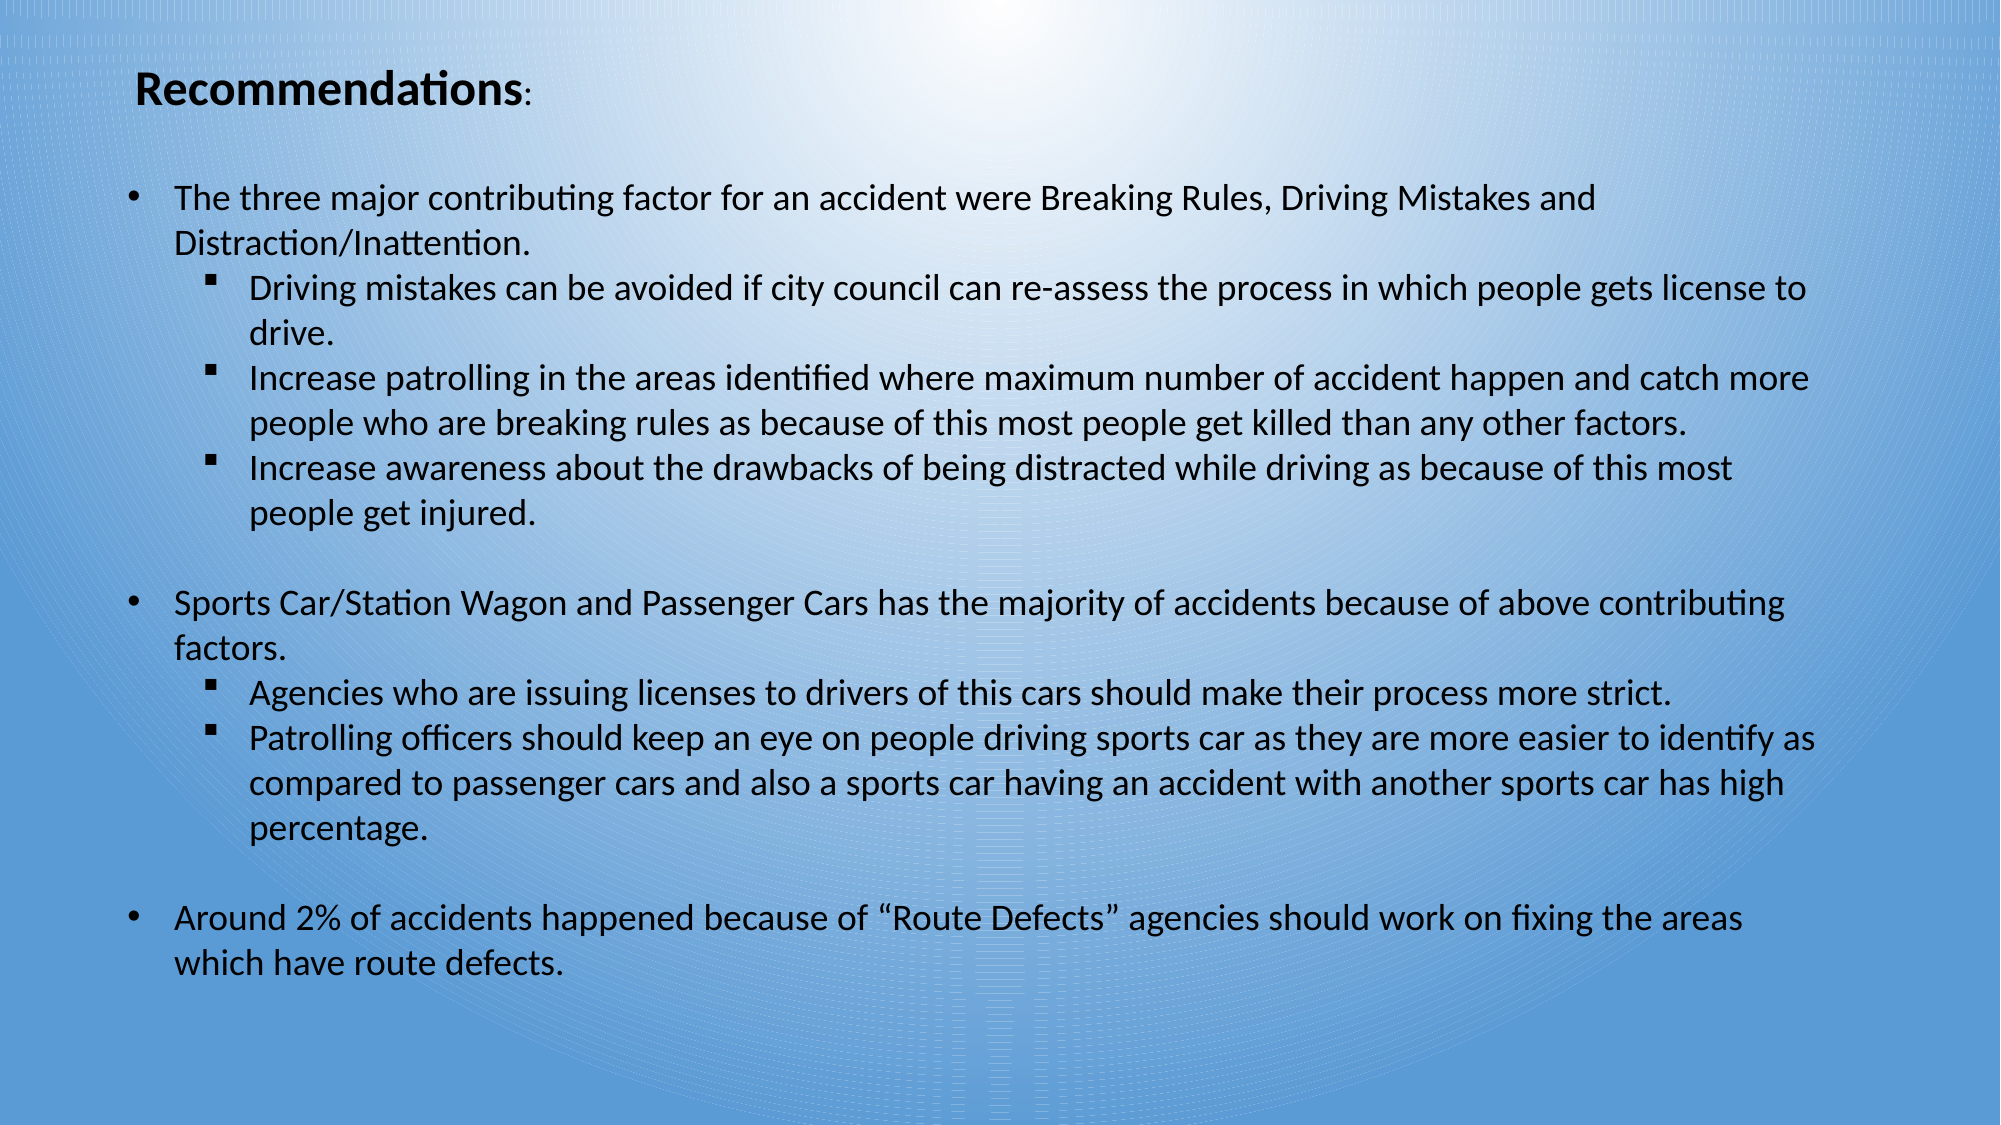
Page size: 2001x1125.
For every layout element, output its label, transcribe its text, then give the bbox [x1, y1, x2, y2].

text_box The three major contributing factor for an accident were Breaking Rules, Driving Mistakes and Distraction/Inattention. Driving mistakes can be avoided if city council can re-assess the process in which people gets license to drive. Increase patrolling in the areas identified where maximum number of accident happen and catch more people who are breaking rules as because of this most people get killed than any other factors. Increase awareness about the drawbacks of being distracted while driving as because of this most people get injured. Sports Car/Station Wagon and Passenger Cars has the majority of accidents because of above contributing factors. Agencies who are issuing licenses to drivers of this cars should make their process more strict. Patrolling officers should keep an eye on people driving sports car as they are more easier to identify as compared to passenger cars and also a sports car having an accident with another sports car has high percentage. Around 2% of accidents happened because of “Route Defects” agencies should work on fixing the areas which have route defects. [112, 165, 1847, 990]
text_box Recommendations: [120, 48, 549, 124]
